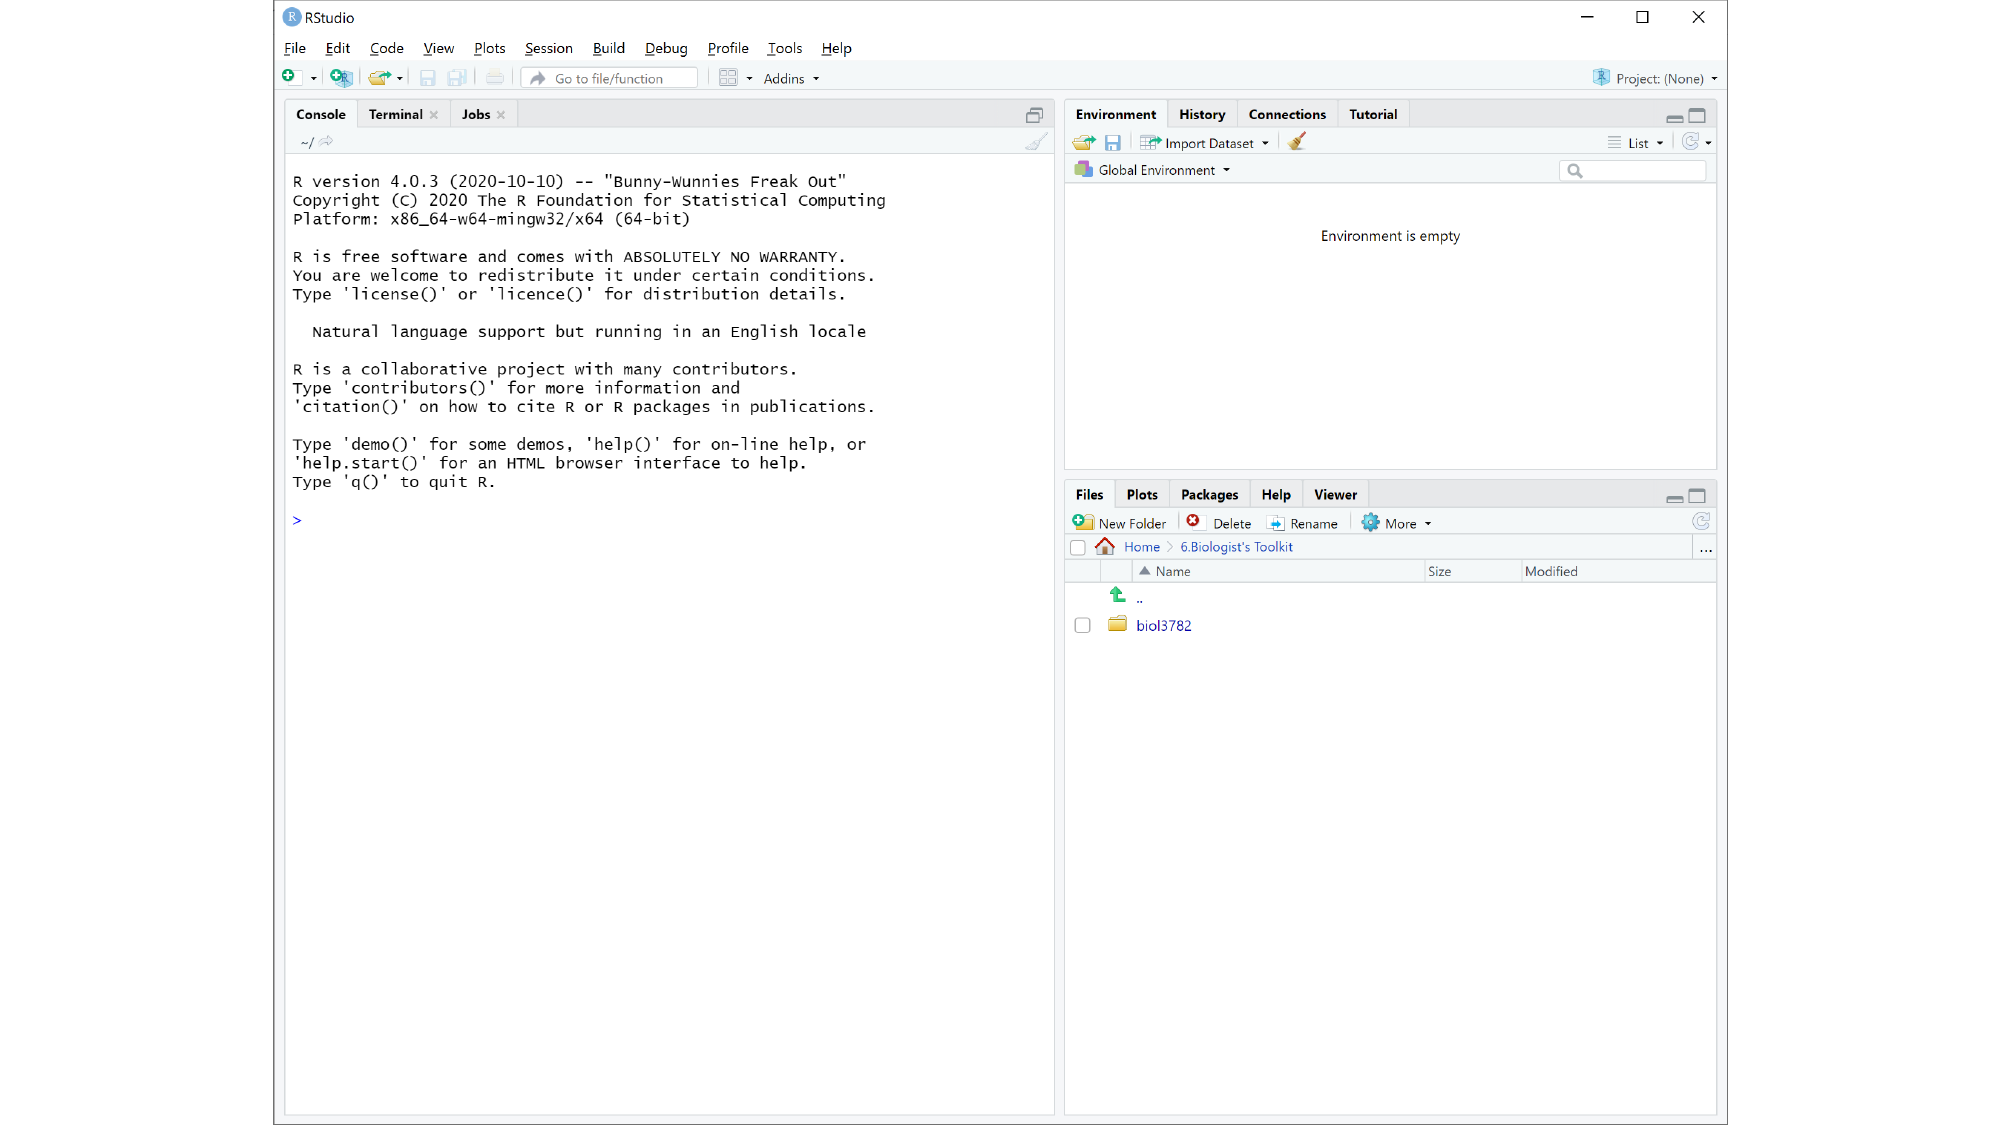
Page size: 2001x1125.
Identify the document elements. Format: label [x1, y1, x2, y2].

picture [272, 0, 1728, 1125]
